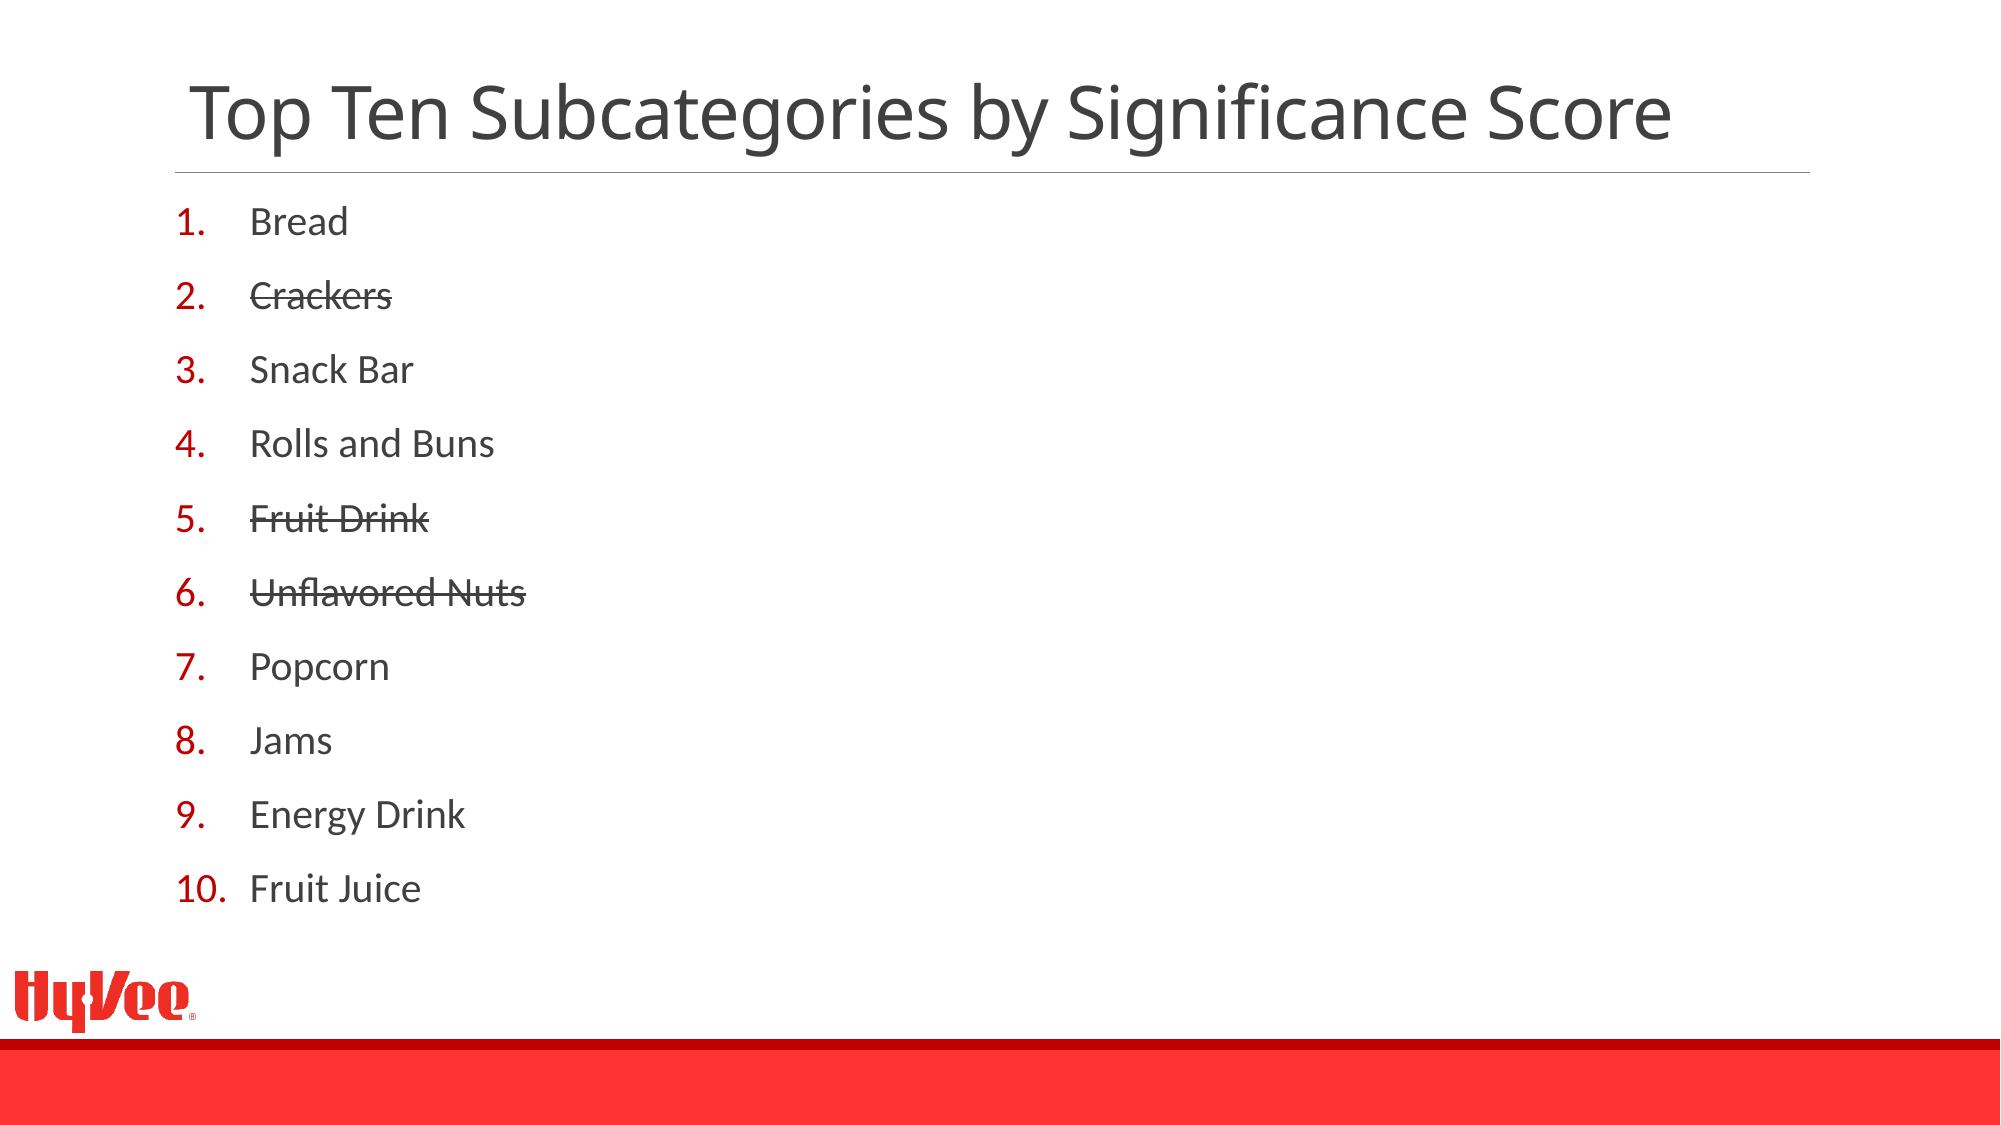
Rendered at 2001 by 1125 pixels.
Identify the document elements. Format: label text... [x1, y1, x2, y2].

picture [15, 971, 196, 1033]
title Top Ten Subcategories by Significance Score [174, 8, 1810, 162]
list Bread Crackers Snack Bar Rolls and Buns Fruit Drink Unflavored Nuts Popcorn Jams Energy Drink Fruit Juice [174, 191, 1810, 963]
